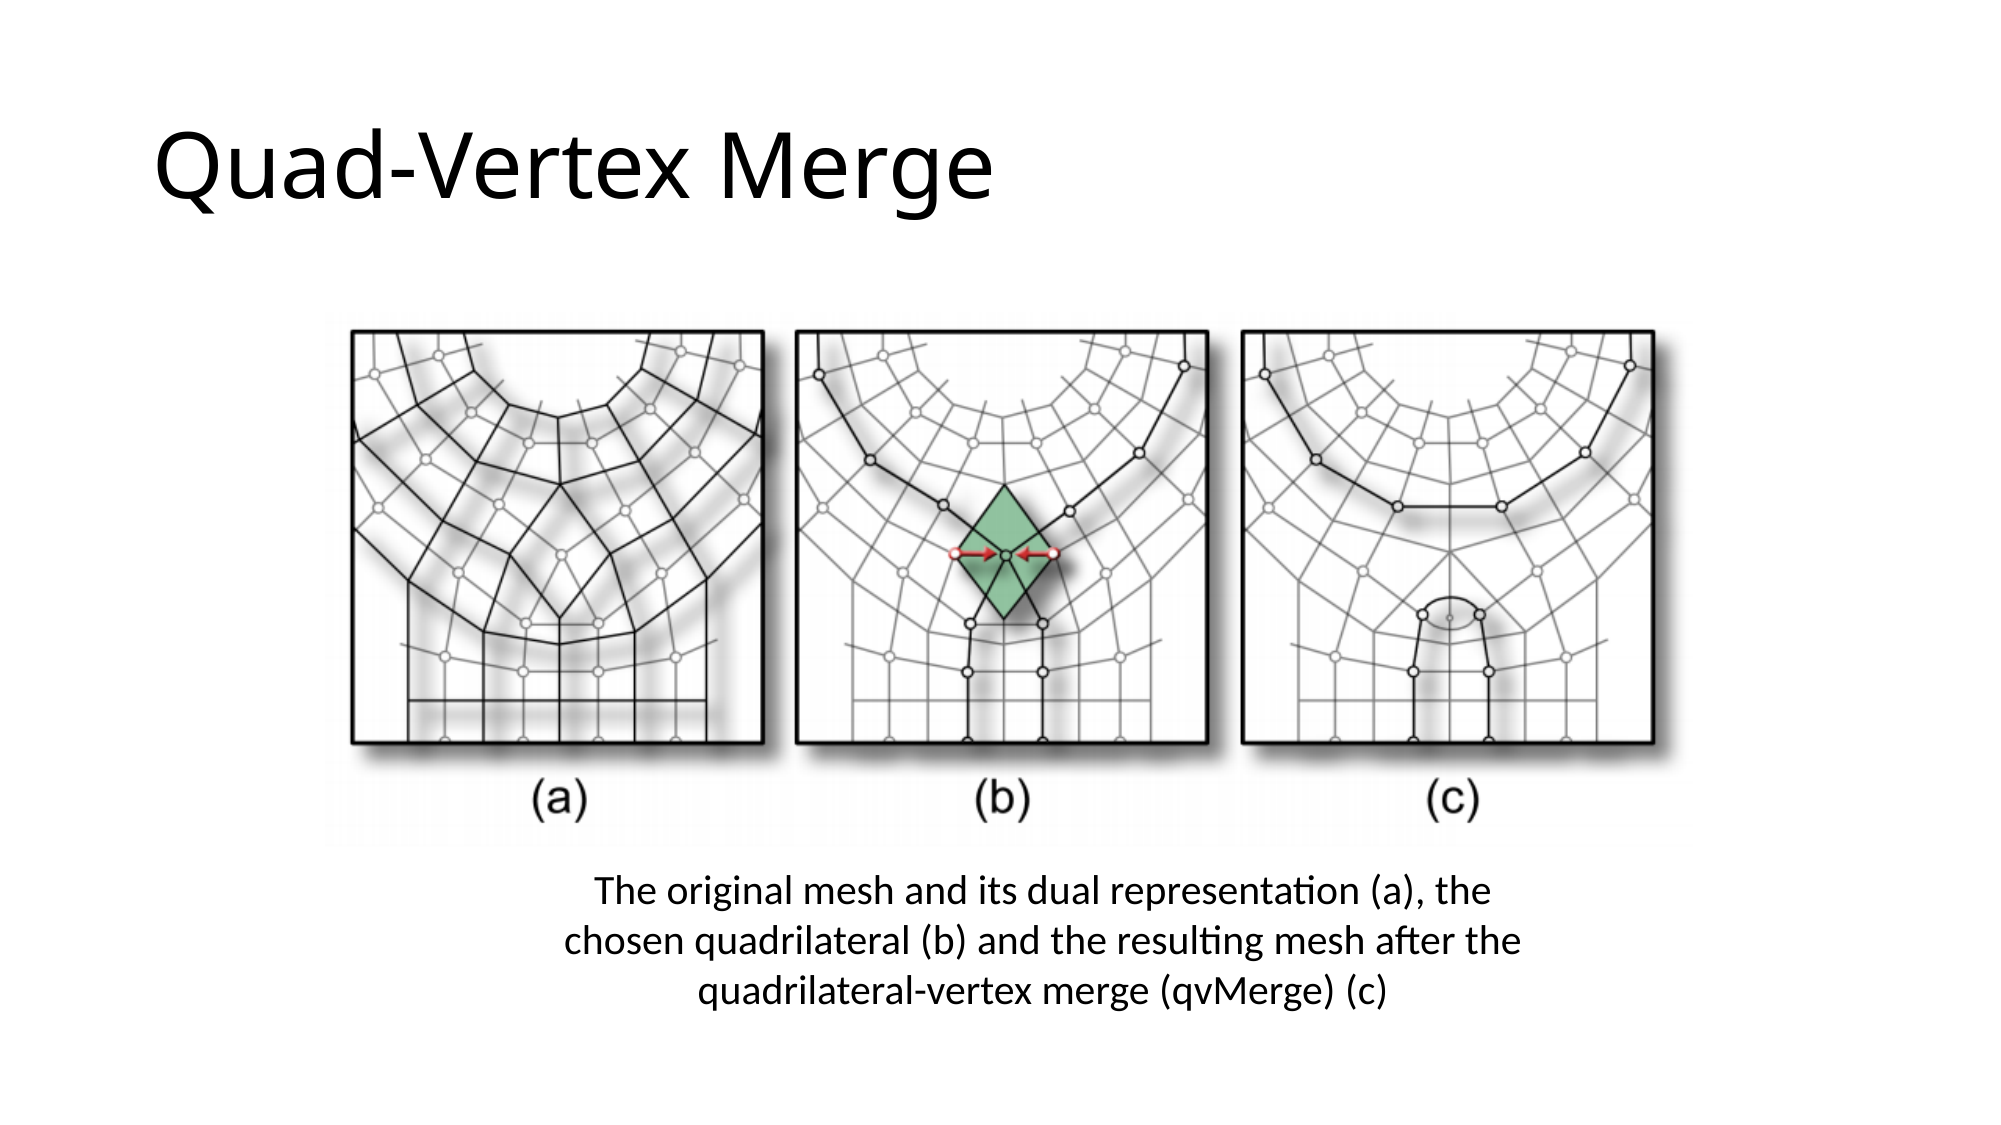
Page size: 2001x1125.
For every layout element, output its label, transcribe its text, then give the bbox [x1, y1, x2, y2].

picture [307, 269, 1693, 856]
title Quad-Vertex Merge [137, 59, 1863, 278]
text_box The original mesh and its dual representation (a), the chosen quadrilateral (b) and the resulting mesh after the quadrilateral-vertex merge (qvMerge) (c) [543, 856, 1544, 1021]
